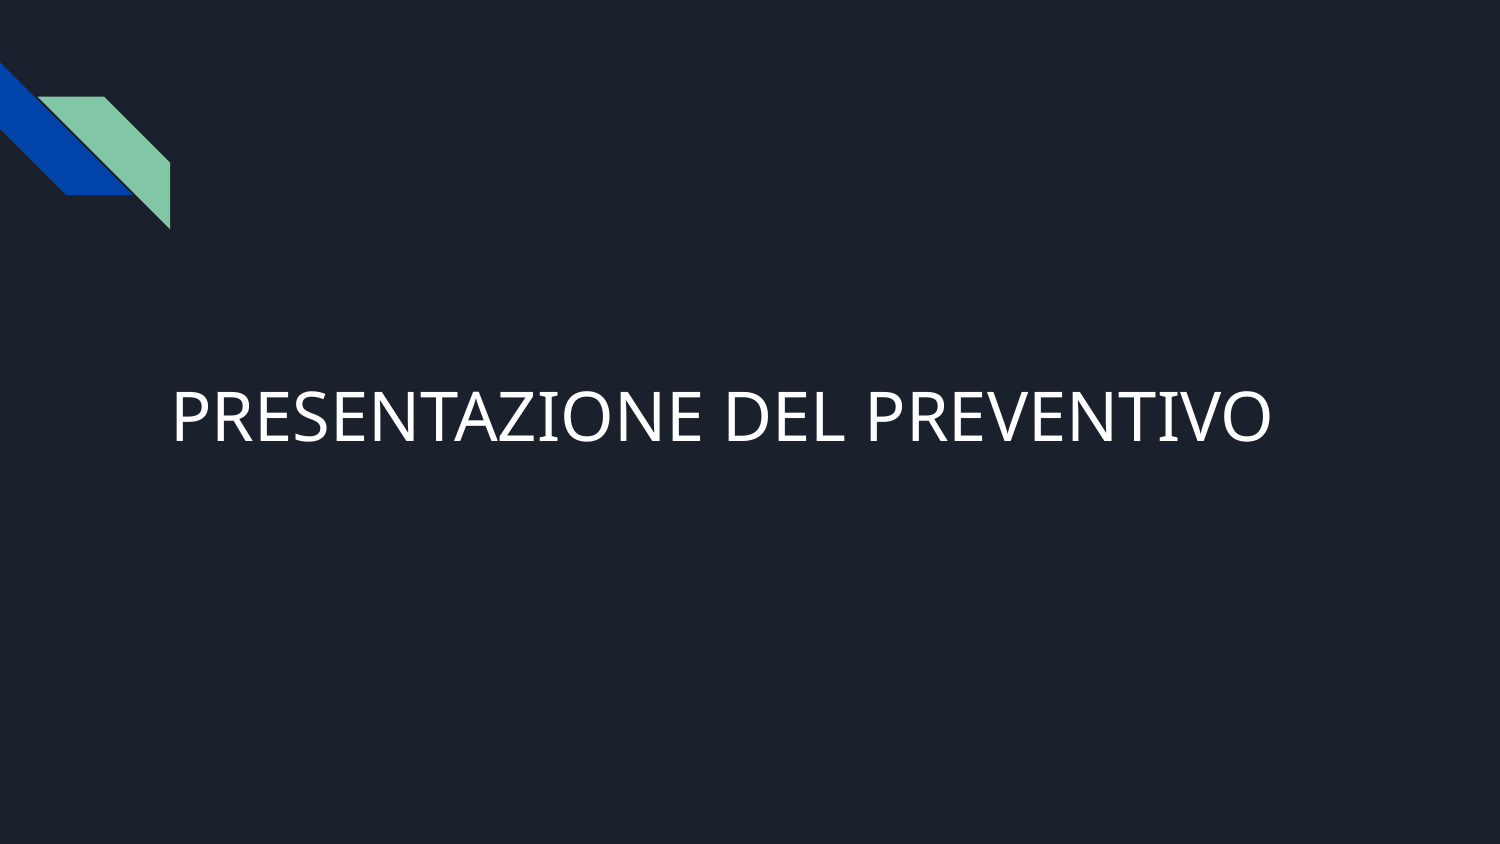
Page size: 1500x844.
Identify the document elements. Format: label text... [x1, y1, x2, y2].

title PRESENTAZIONE DEL PREVENTIVO [155, 357, 1432, 546]
